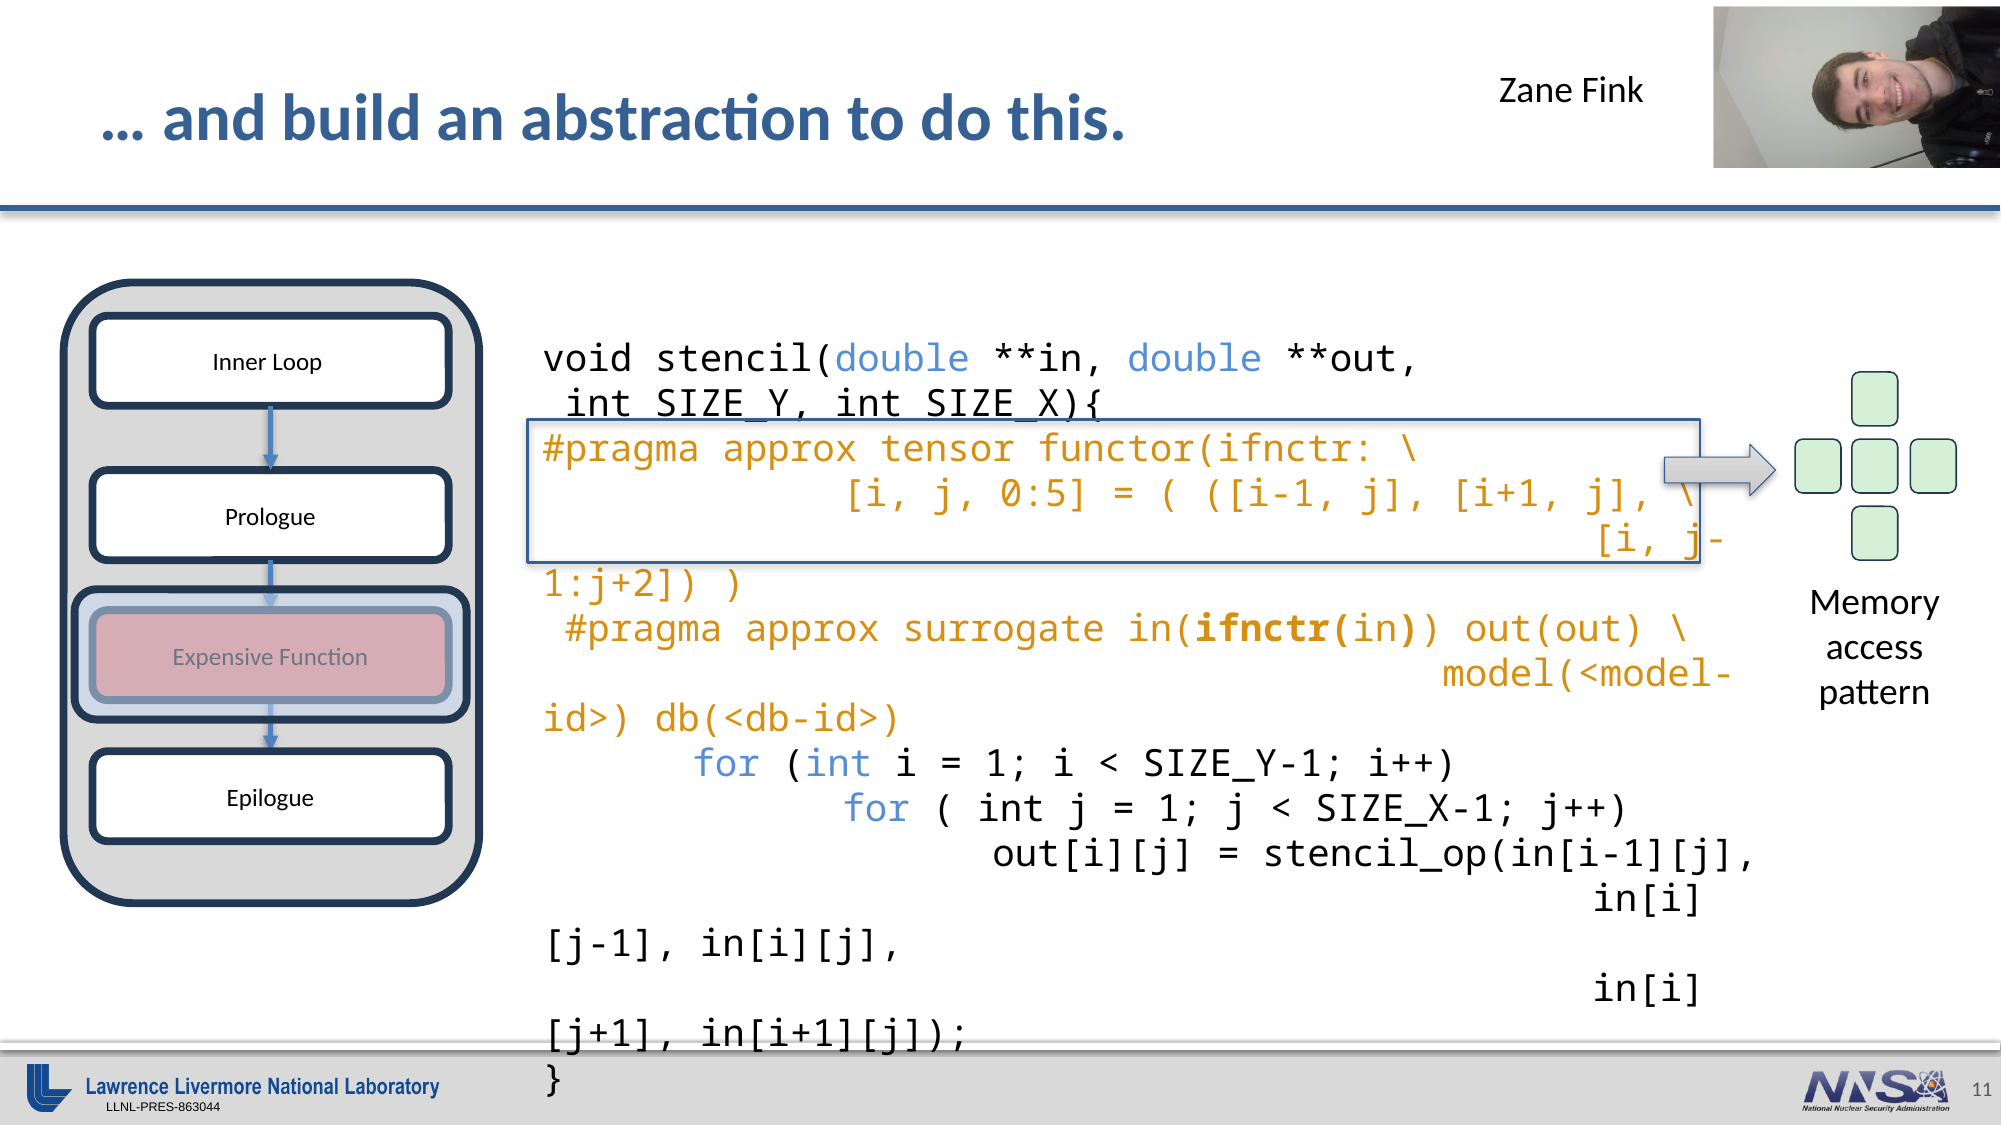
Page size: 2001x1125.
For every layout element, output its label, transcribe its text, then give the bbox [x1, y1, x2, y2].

text_box [1663, 443, 1776, 497]
text_box Memory access pattern [1762, 569, 1988, 720]
text_box void stencil(double **in, double **out, int SIZE_Y, int SIZE_X){ #pragma approx tensor functor(ifnctr: \ [i, j, 0:5] = ( ([i-1, j], [i+1, j], \ [i, j-1:j+2]) ) #pragma approx surrogate in(ifnctr(in)) out(out) \ model(<model-id>) db(<db-id>) for (int i = 1; i < SIZE_Y-1; i++) for ( int j = 1; j < SIZE_X-1; j++) out[i][j] = stencil_op(in[i-1][j], in[i][j-1], in[i][j], in[i][j+1], in[i+1][j]); } [527, 326, 1775, 465]
picture [27, 1064, 478, 1112]
title … and build an abstraction to do this. [99, 36, 1900, 202]
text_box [63, 282, 480, 904]
picture [1795, 1057, 1956, 1119]
text_box Zane Fink [1484, 58, 1707, 118]
picture [1713, 6, 2000, 168]
text_box [527, 419, 1700, 563]
text_box void stencil(double **in, double **out, int SIZE_Y, int SIZE_X){ #pragma approx tensor functor(ifnctr: \ [i, j, 0:5] = ( ([i-1, j], [i+1, j], \ [i, j-1:j+2]) ) #pragma approx surrogate in(ifnctr(in)) out(out) \ model(<model-id>) db(<db-id>) for (int i = 1; i < SIZE_Y-1; i++) for ( int j = 1; j < SIZE_X-1; j++) out[i][j] = stencil_op(in[i-1][j], in[i][j-1], in[i][j], in[i][j+1], in[i+1][j]); } [527, 482, 1775, 1107]
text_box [1795, 371, 1957, 561]
